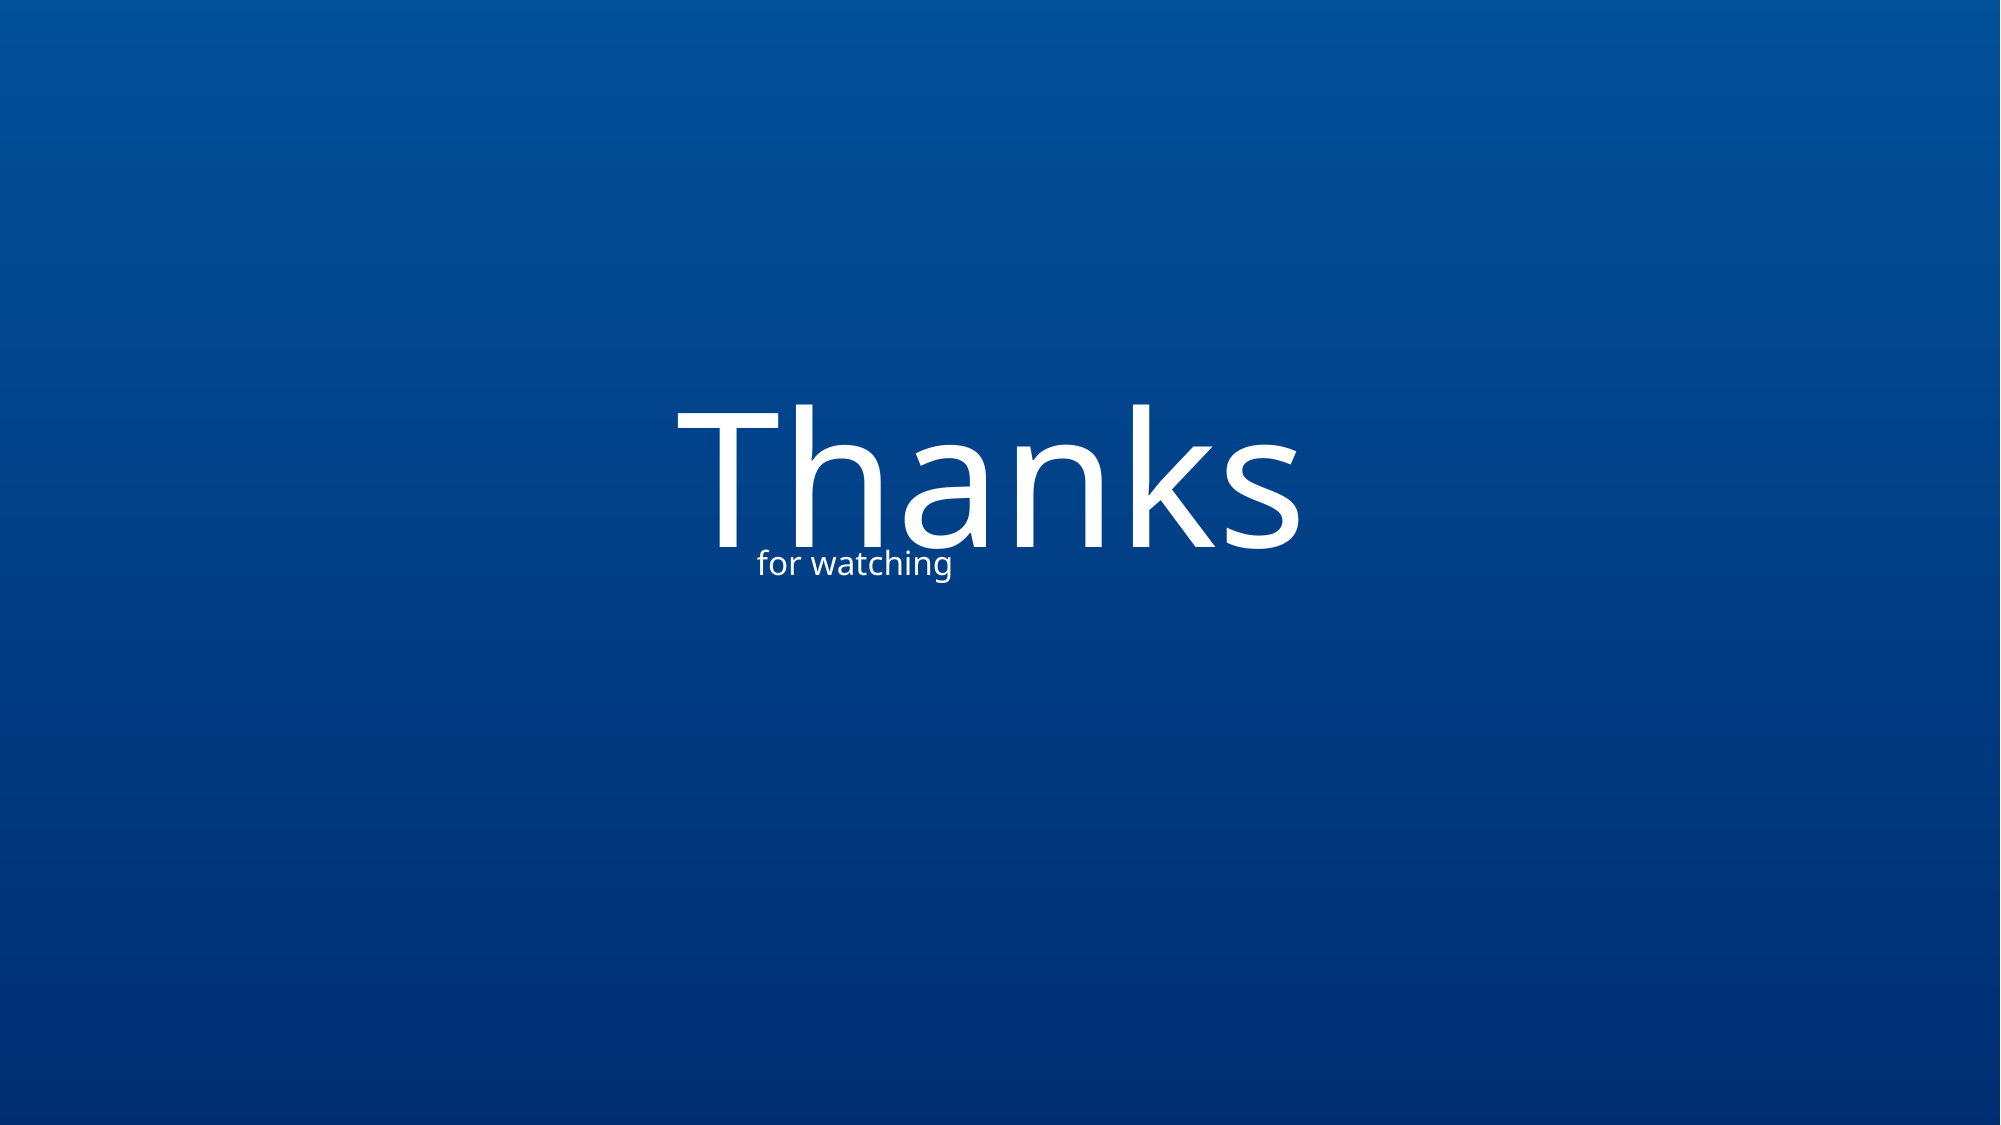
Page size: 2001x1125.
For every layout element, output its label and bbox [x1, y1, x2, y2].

text_box [0, 0, 2000, 1125]
text_box [672, 354, 1372, 591]
